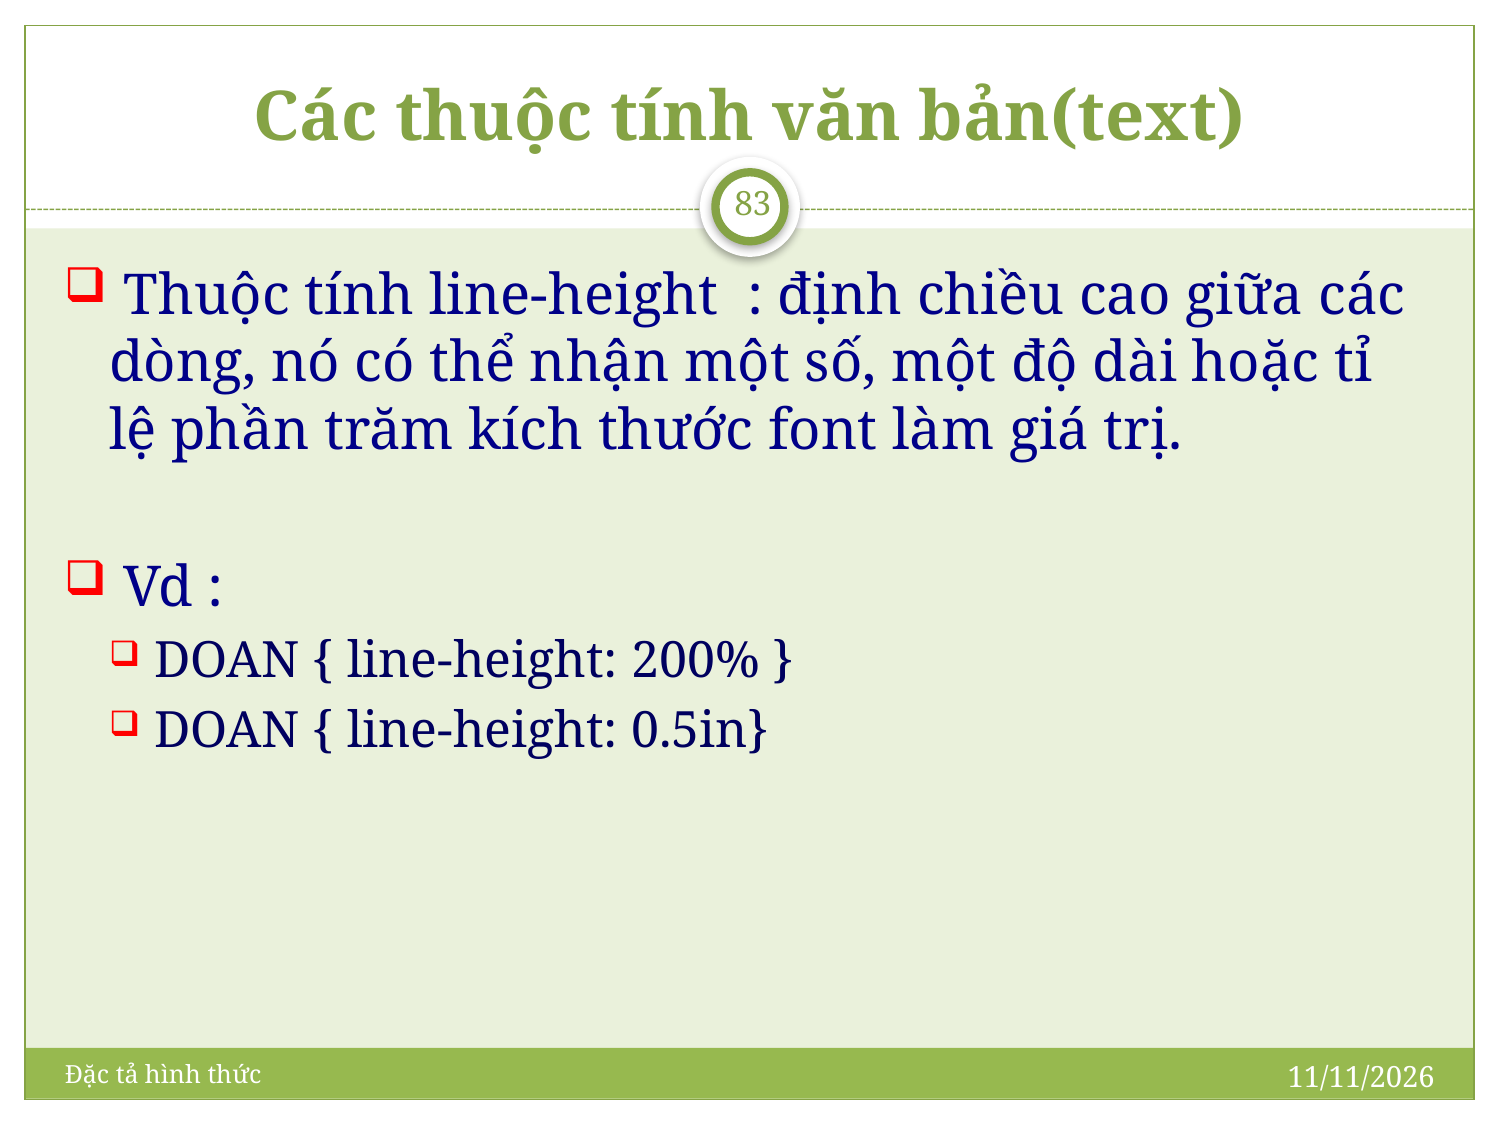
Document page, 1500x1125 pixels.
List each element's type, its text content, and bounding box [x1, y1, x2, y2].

slide_number 83 [715, 168, 791, 241]
footer Đặc tả hình thức [50, 1051, 638, 1112]
list Thuộc tính line-height : định chiều cao giữa các dòng, nó có thể nhận một số, một độ dài hoặc tỉ lệ phần trăm kích thước font làm giá trị. Vd : DOAN { line-height: 200% } DOAN { line-height: 0.5in} [49, 250, 1445, 1001]
title Các thuộc tính văn bản(text) [49, 37, 1450, 162]
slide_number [950, 1050, 1450, 1111]
